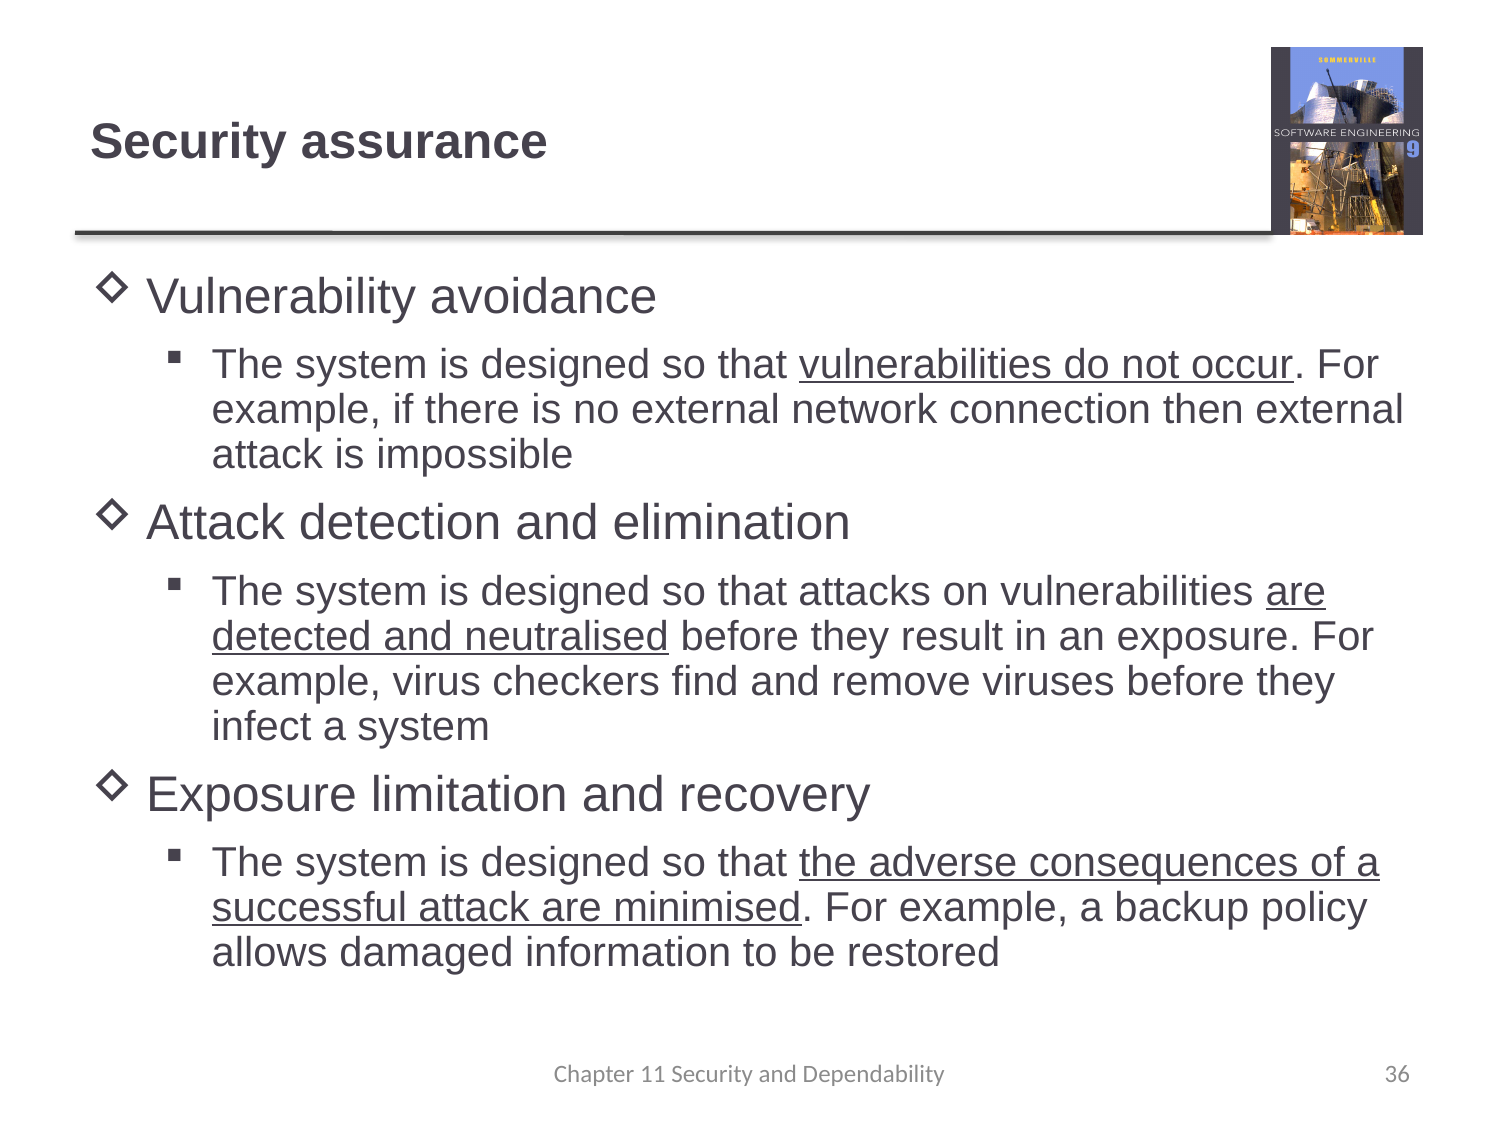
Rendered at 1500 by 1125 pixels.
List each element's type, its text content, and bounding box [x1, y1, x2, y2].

picture [1272, 47, 1423, 235]
title Security assurance [74, 44, 1272, 233]
footer Chapter 11 Security and Dependability [512, 1042, 988, 1103]
list Vulnerability avoidance The system is designed so that vulnerabilities do not occur. For example, if there is no external network connection then external attack is impossible Attack detection and elimination The system is designed so that attacks on vulnerabilities are detected and neutralised before they result in an exposure. For example, virus checkers find and remove viruses before they infect a system Exposure limitation and recovery The system is designed so that the adverse consequences of a successful attack are minimised. For example, a backup policy allows damaged information to be restored [75, 262, 1425, 1005]
slide_number 36 [1074, 1042, 1425, 1103]
